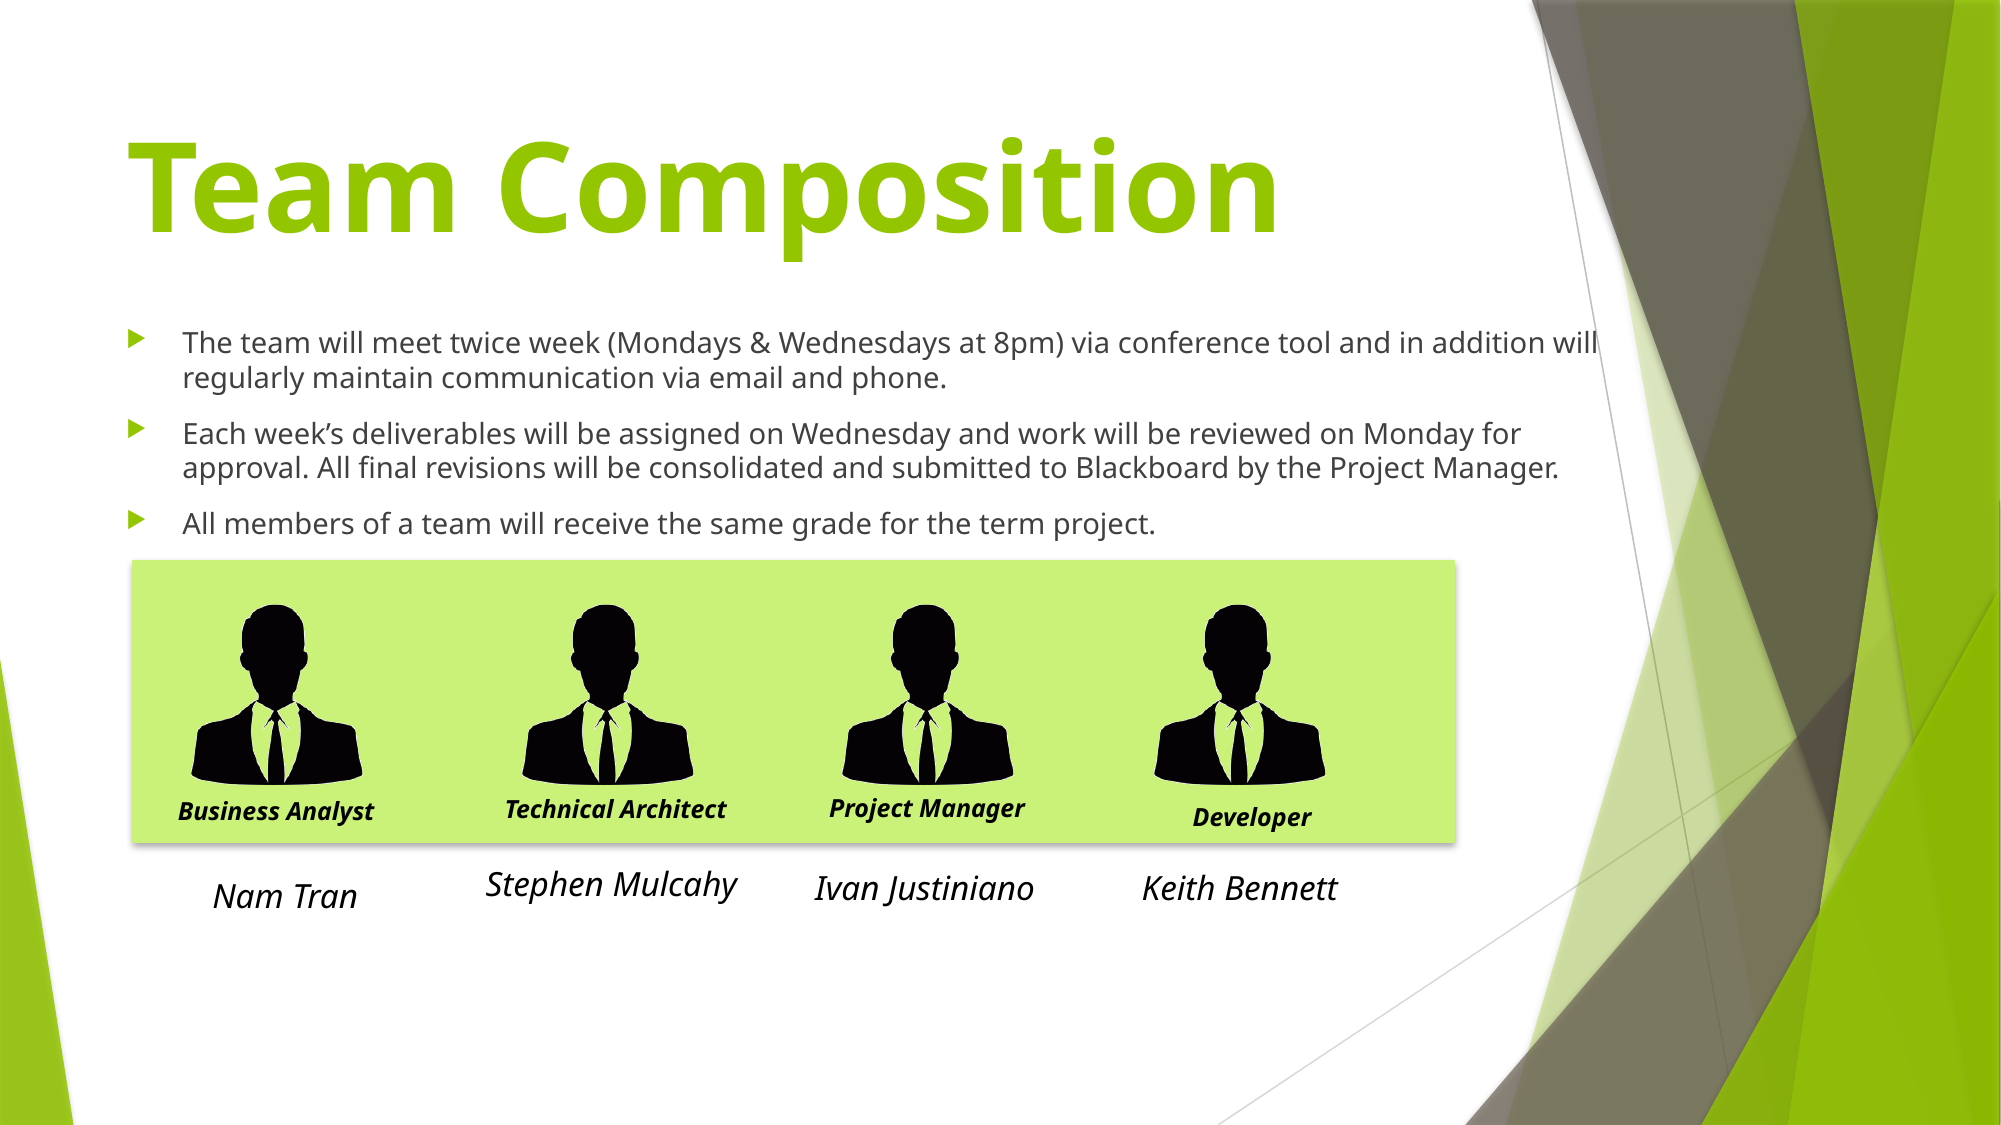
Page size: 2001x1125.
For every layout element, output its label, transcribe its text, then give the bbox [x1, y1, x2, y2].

picture [1139, 594, 1341, 796]
title Team Composition [111, 99, 1522, 316]
text_box Nam Tran [144, 867, 426, 923]
text_box Ivan Justiniano [784, 859, 1066, 915]
text_box Developer [1111, 794, 1393, 840]
picture [175, 594, 377, 796]
text_box Project Manager [786, 785, 1068, 831]
text_box Technical Architect [475, 785, 757, 831]
text_box Keith Bennett [1099, 859, 1381, 915]
picture [506, 594, 708, 796]
picture [826, 594, 1028, 796]
text_box [132, 560, 1455, 843]
list The team will meet twice week (Mondays & Wednesdays at 8pm) via conference tool and in addition will regularly maintain communication via email and phone. Each week’s deliverables will be assigned on Wednesday and work will be reviewed on Monday for approval. All final revisions will be consolidated and submitted to Blackboard by the Project Manager. All members of a team will receive the same grade for the term project. [111, 316, 1616, 561]
text_box Business Analyst [135, 787, 417, 833]
text_box Stephen Mulcahy [470, 856, 753, 951]
